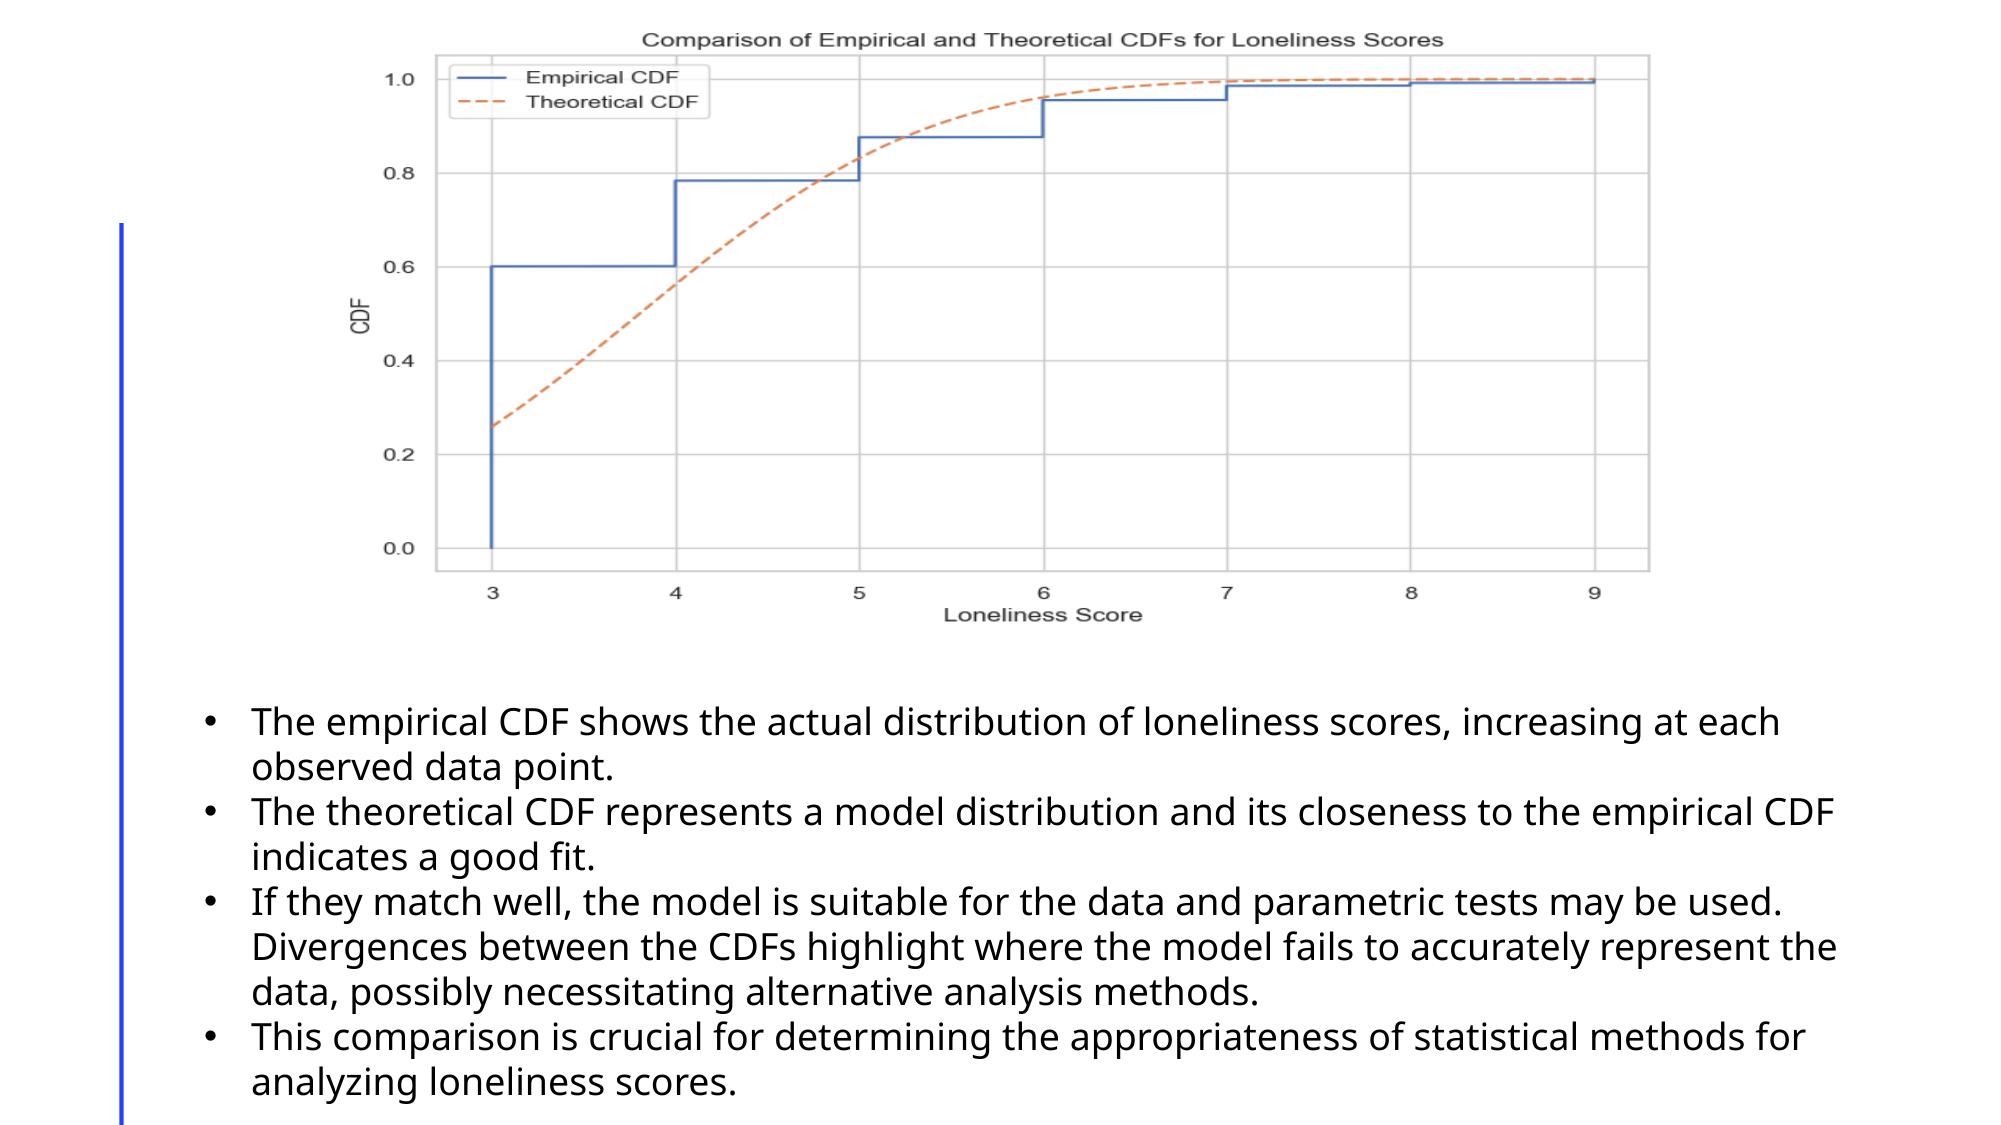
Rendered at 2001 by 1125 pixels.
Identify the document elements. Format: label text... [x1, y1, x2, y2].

text_box The empirical CDF shows the actual distribution of loneliness scores, increasing at each observed data point. The theoretical CDF represents a model distribution and its closeness to the empirical CDF indicates a good fit. If they match well, the model is suitable for the data and parametric tests may be used. Divergences between the CDFs highlight where the model fails to accurately represent the data, possibly necessitating alternative analysis methods. This comparison is crucial for determining the appropriateness of statistical methods for analyzing loneliness scores. [189, 691, 1951, 1111]
picture [335, 22, 1665, 636]
